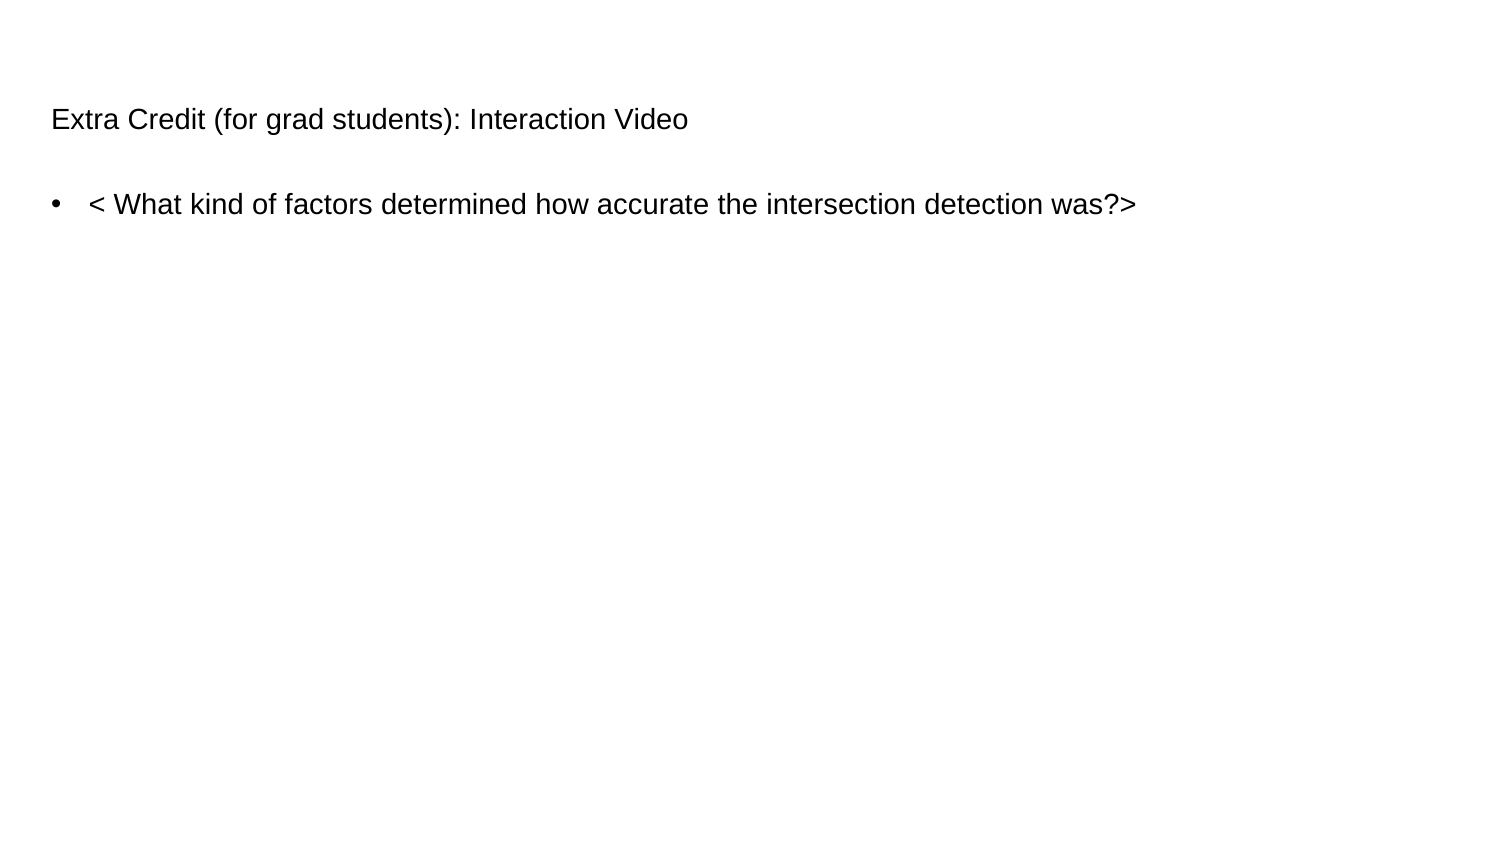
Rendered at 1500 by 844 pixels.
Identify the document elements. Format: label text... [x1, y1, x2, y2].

title Extra Credit (for grad students): Interaction Video [51, 68, 1449, 172]
list < What kind of factors determined how accurate the intersection detection was?> [51, 189, 1332, 267]
